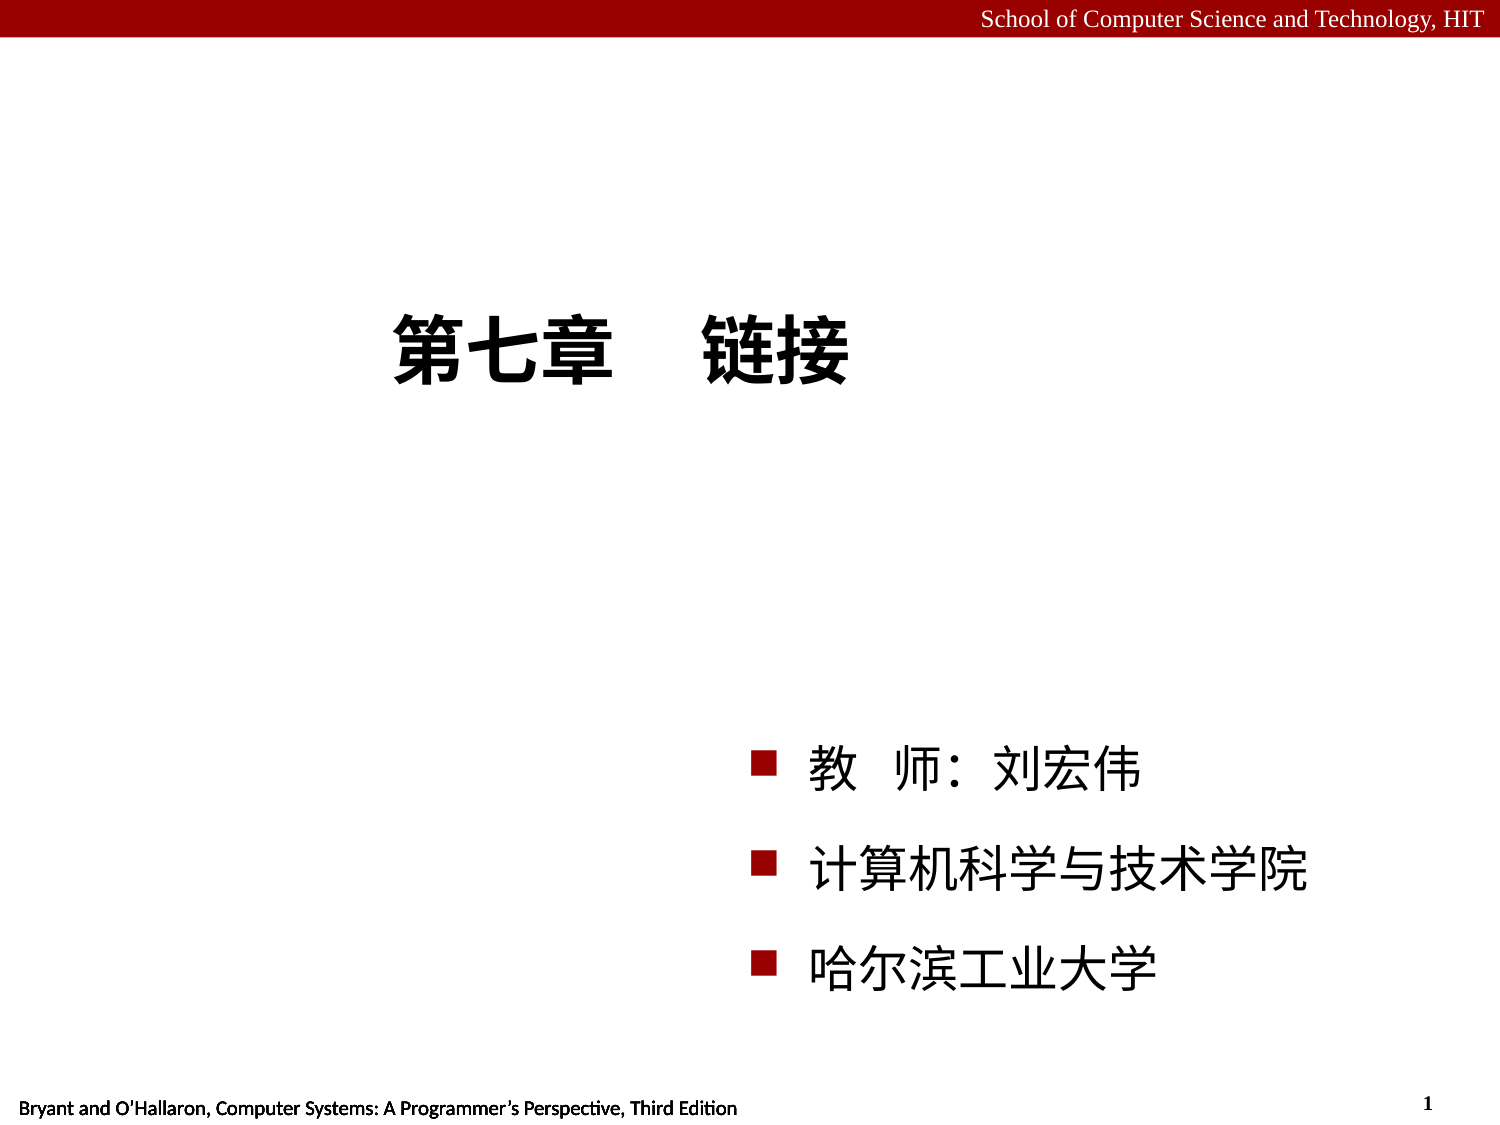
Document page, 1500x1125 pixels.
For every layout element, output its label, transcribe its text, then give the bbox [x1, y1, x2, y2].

title 第七章 链接 [125, 254, 1117, 443]
text_box 教 师：刘宏伟 计算机科学与技术学院 哈尔滨工业大学 [737, 699, 1372, 988]
